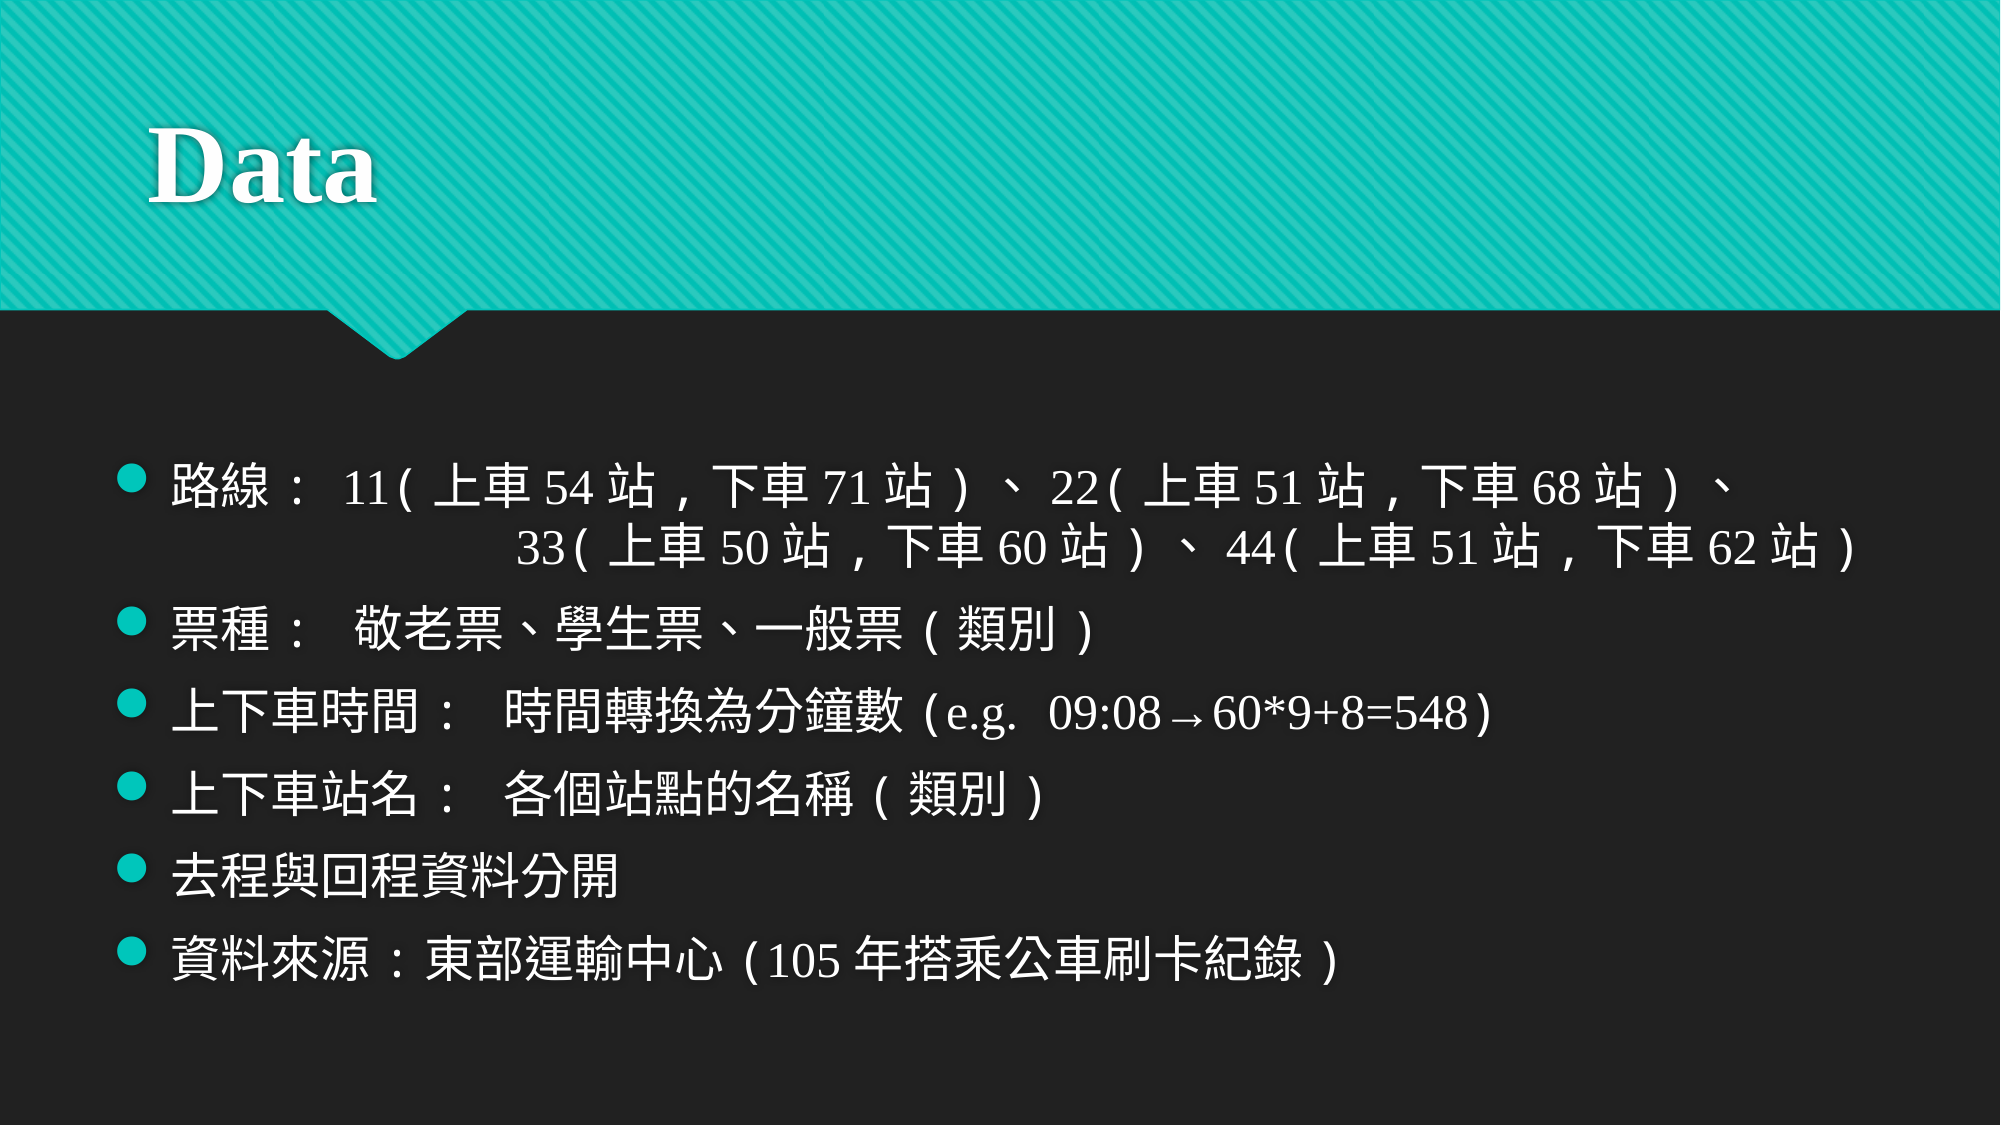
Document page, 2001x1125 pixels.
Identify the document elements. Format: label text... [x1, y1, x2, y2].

list 路線: 11(上車54站,下車71站)、22(上車51站,下車68站)、 33(上車50站,下車60站)、44(上車51站,下車62站) 票種: 敬老票、學生票、一般票(類別) 上下車時間: 時間轉換為分鐘數(e.g. 09:08→60*9+8=548) 上下車站名: 各個站點的名稱(類別) 去程與回程資料分開 資料來源:東部運輸中心(105年搭乘公車刷卡紀錄) [98, 364, 1878, 1076]
title Data [132, 73, 1868, 233]
